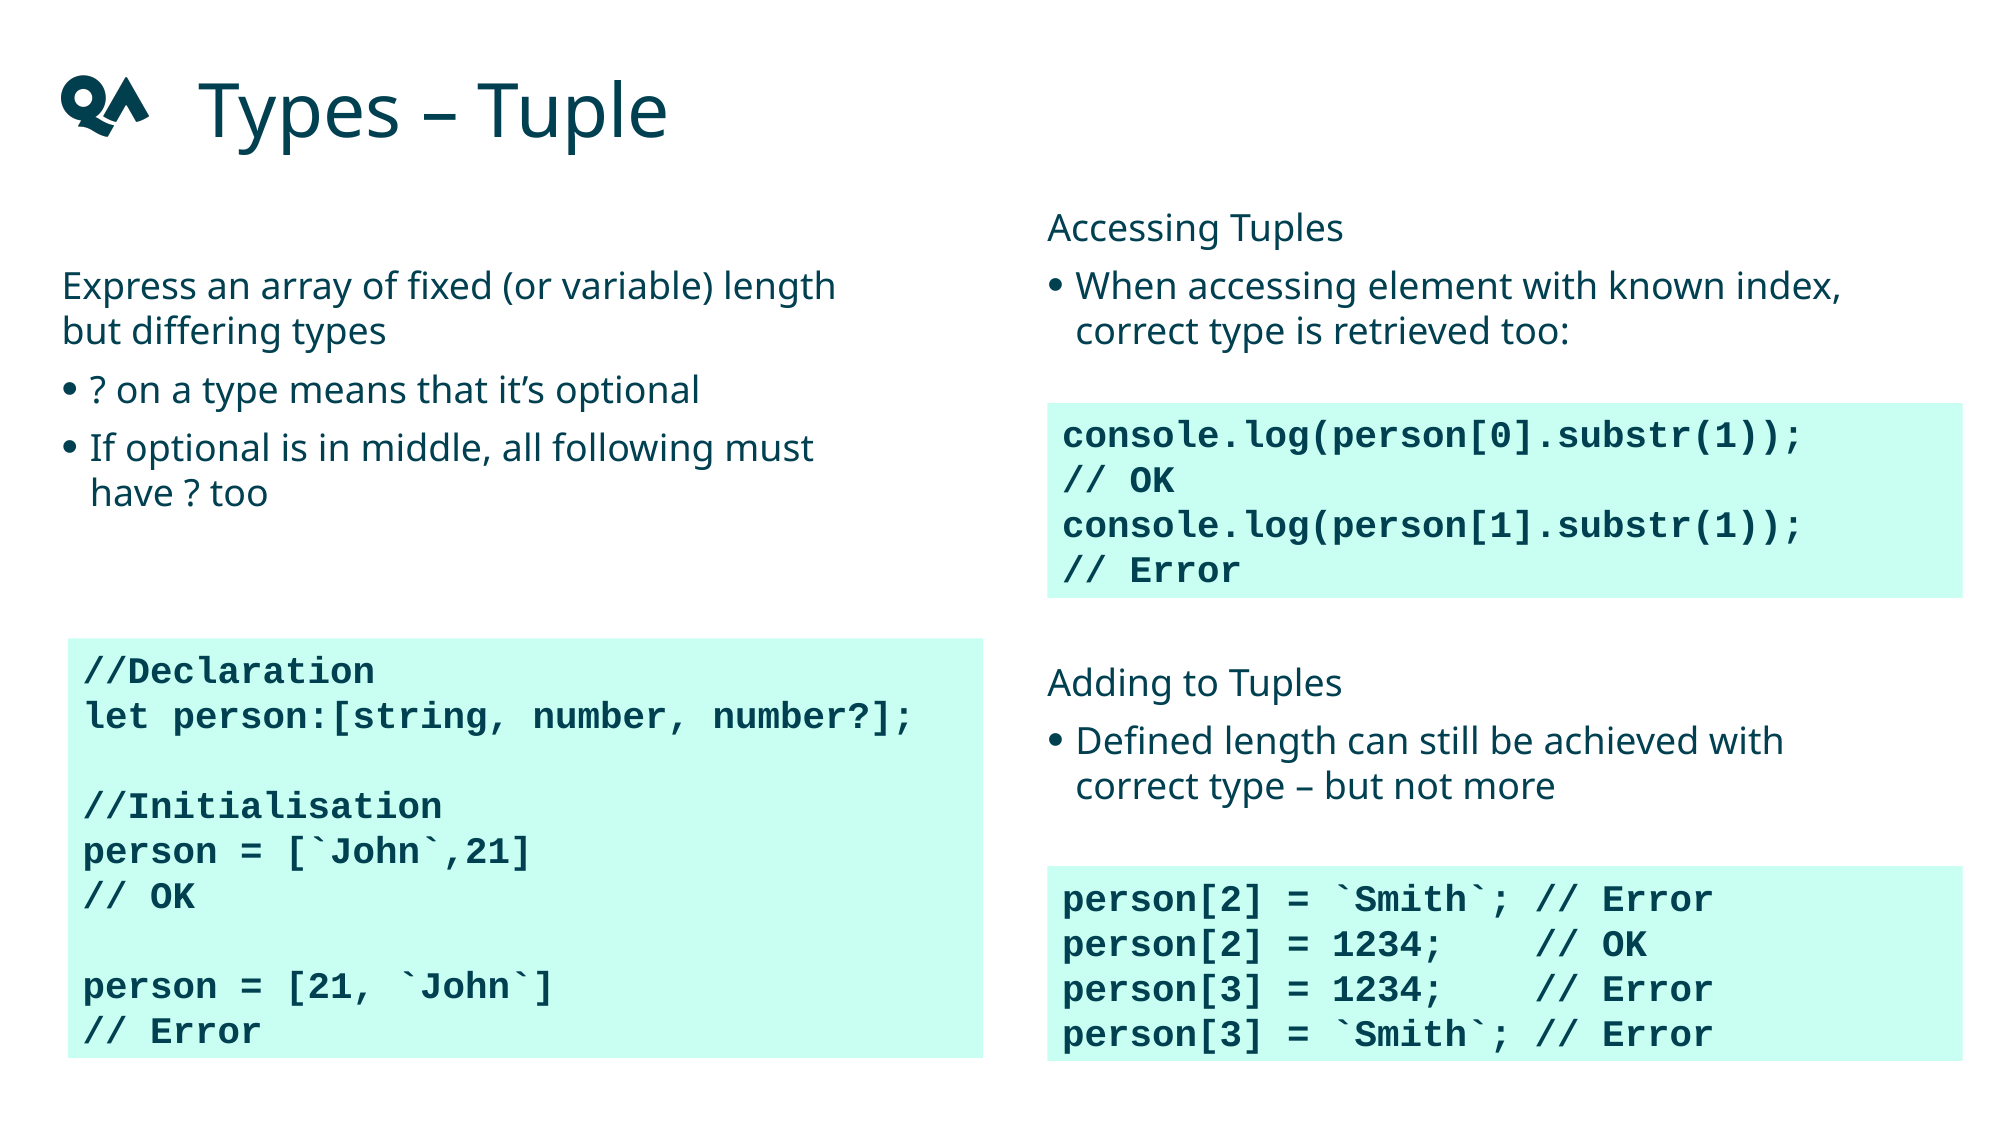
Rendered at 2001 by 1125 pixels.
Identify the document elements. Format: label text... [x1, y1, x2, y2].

text_box Accessing Tuples When accessing element with known index, correct type is retrieved too: Adding to Tuples Defined length can still be achieved with correct type – but not more [1047, 203, 1889, 403]
text_box console.log(person[0].substr(1)); // OK console.log(person[1].substr(1)); // Error [1047, 403, 1963, 598]
text_box person[2] = `Smith`; // Error person[2] = 1234; // OK person[3] = 1234; // Error person[3] = `Smith`; // Error [1047, 866, 1963, 1061]
picture [44, 61, 166, 148]
list Types – Tuple [198, 62, 1937, 148]
text_box //Declaration let person:[string, number, number?]; //Initialisation person = [`John`,21] // OK person = [21, `John`] // Error [67, 638, 984, 1058]
list Express an array of fixed (or variable) length but differing types ? on a type means that it’s optional If optional is in middle, all following must have ? too [61, 203, 903, 1063]
text_box Accessing Tuples When accessing element with known index, correct type is retrieved too: Adding to Tuples Defined length can still be achieved with correct type – but not more [1047, 598, 1889, 866]
